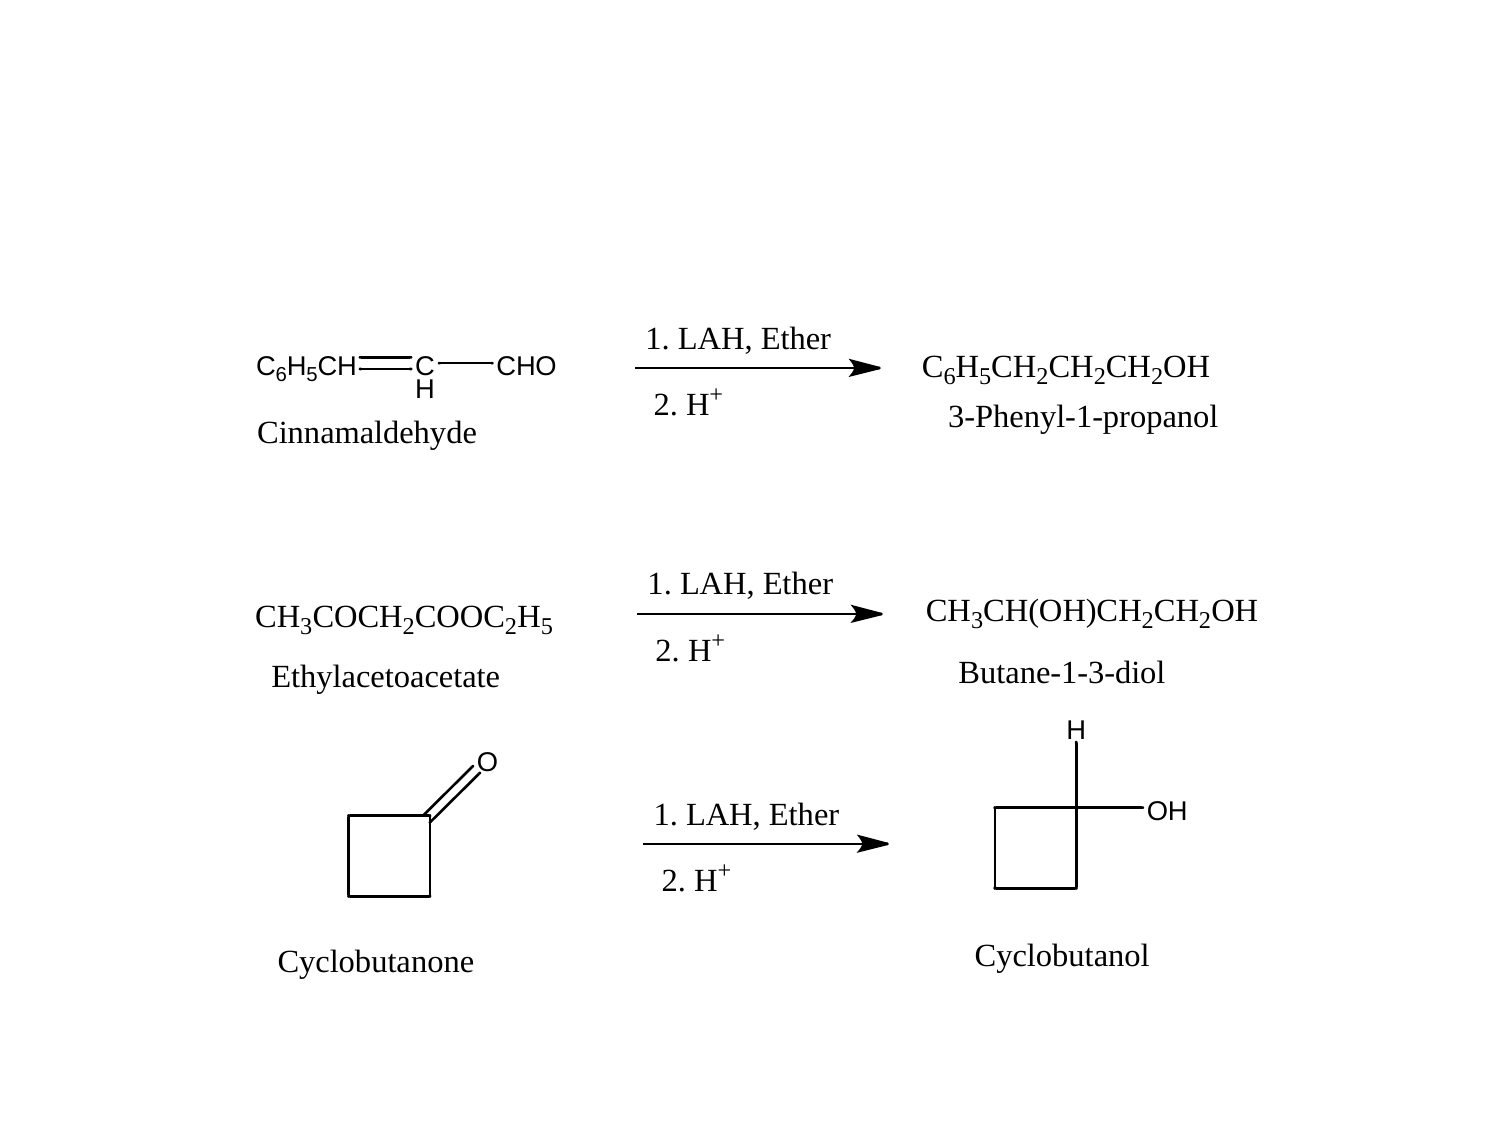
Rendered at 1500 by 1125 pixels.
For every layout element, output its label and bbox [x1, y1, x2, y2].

text_box [249, 312, 1264, 988]
